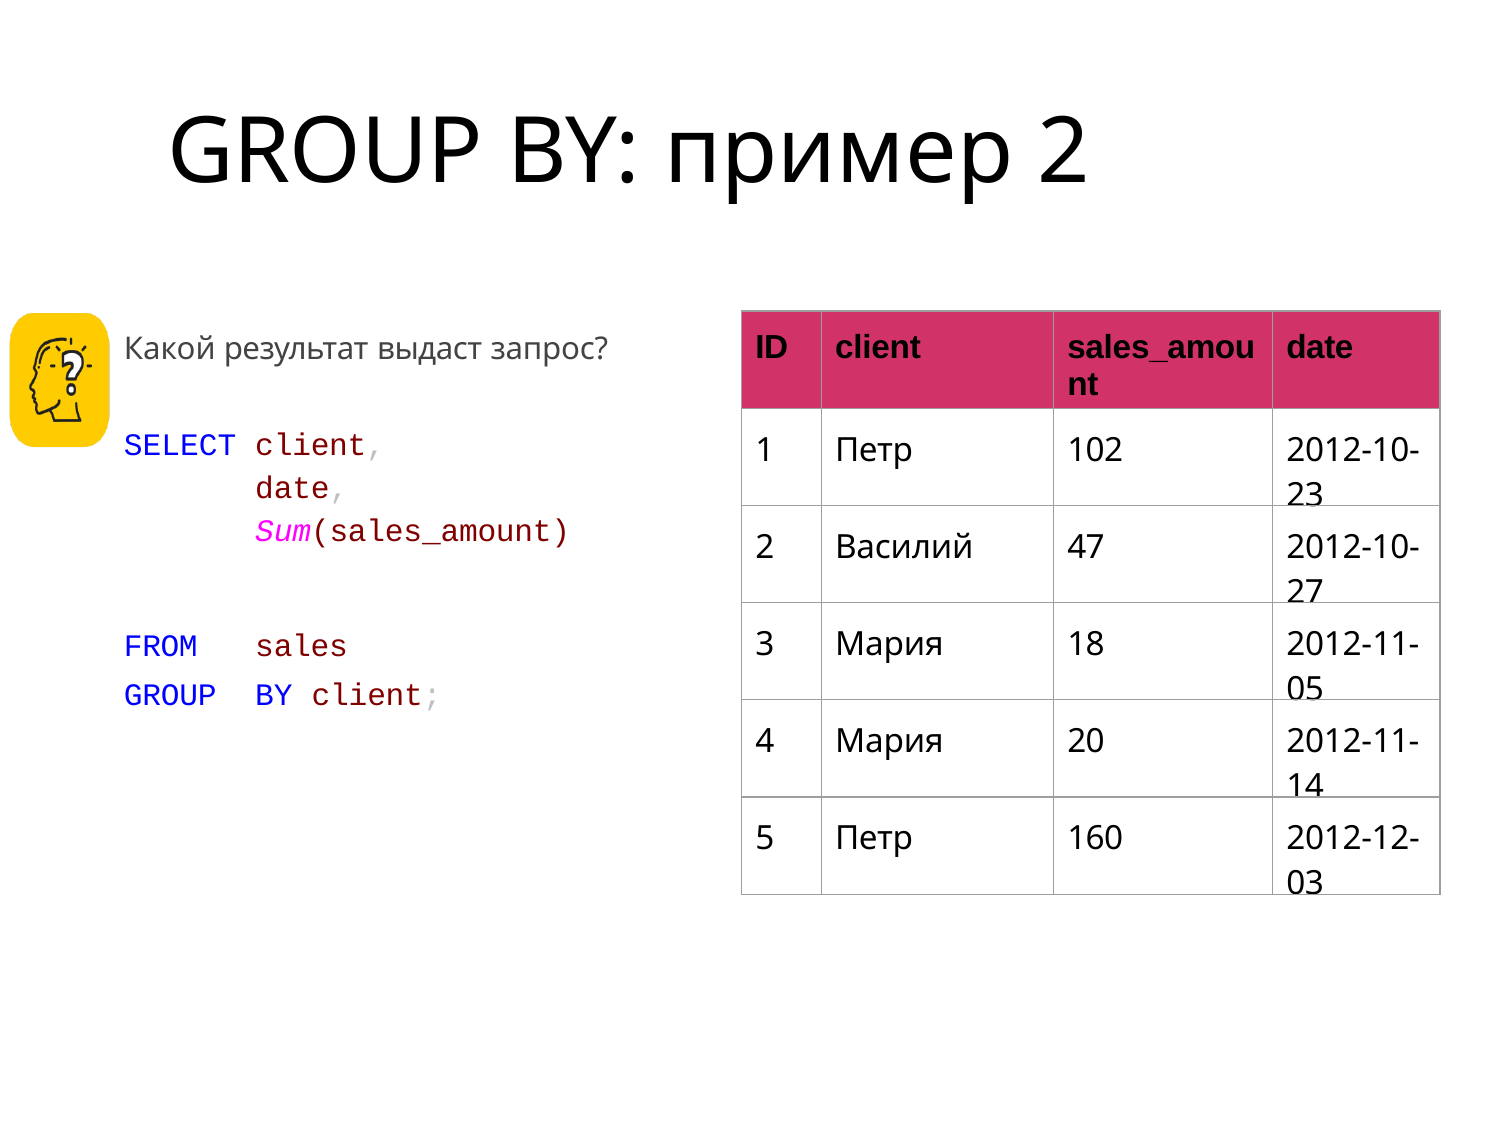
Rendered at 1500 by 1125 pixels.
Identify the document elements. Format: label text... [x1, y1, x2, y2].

text_box FROM GROUP [121, 611, 220, 712]
table_cell 102 [1054, 409, 1272, 505]
picture [8, 311, 110, 448]
table_cell 18 [1054, 603, 1272, 699]
table_cell Петр [822, 798, 1053, 894]
table_cell 2 [742, 506, 821, 602]
table_cell Василий [822, 506, 1053, 602]
table_cell Петр [822, 409, 1053, 505]
table_cell 47 [1054, 506, 1272, 602]
table_cell Мария [822, 700, 1053, 796]
table_cell 5 [742, 798, 821, 894]
table_cell 2012-11-14 [1273, 700, 1439, 796]
table_cell 2012-10-27 [1273, 506, 1439, 602]
table_cell 1 [742, 409, 821, 505]
table_cell 4 [742, 700, 821, 796]
table_header sales_amount [1054, 312, 1272, 408]
table_cell 2012-10-23 [1273, 409, 1439, 505]
table_cell 20 [1054, 700, 1272, 796]
table_header ID [742, 312, 821, 408]
table_cell Мария [822, 603, 1053, 699]
text_box sales BY client; [253, 611, 445, 712]
table_cell 2012-11-05 [1273, 603, 1439, 699]
title GROUP BY: пример 2 [103, 21, 1397, 240]
table_cell 2012-12-03 [1273, 798, 1439, 894]
table_header date [1273, 312, 1439, 408]
table_cell 3 [742, 603, 821, 699]
text_box Какой результат выдаст запрос? SELECT client, date, Sum(sales_amount) [121, 326, 610, 548]
table_cell 160 [1054, 798, 1272, 894]
table_header client [822, 312, 1053, 408]
